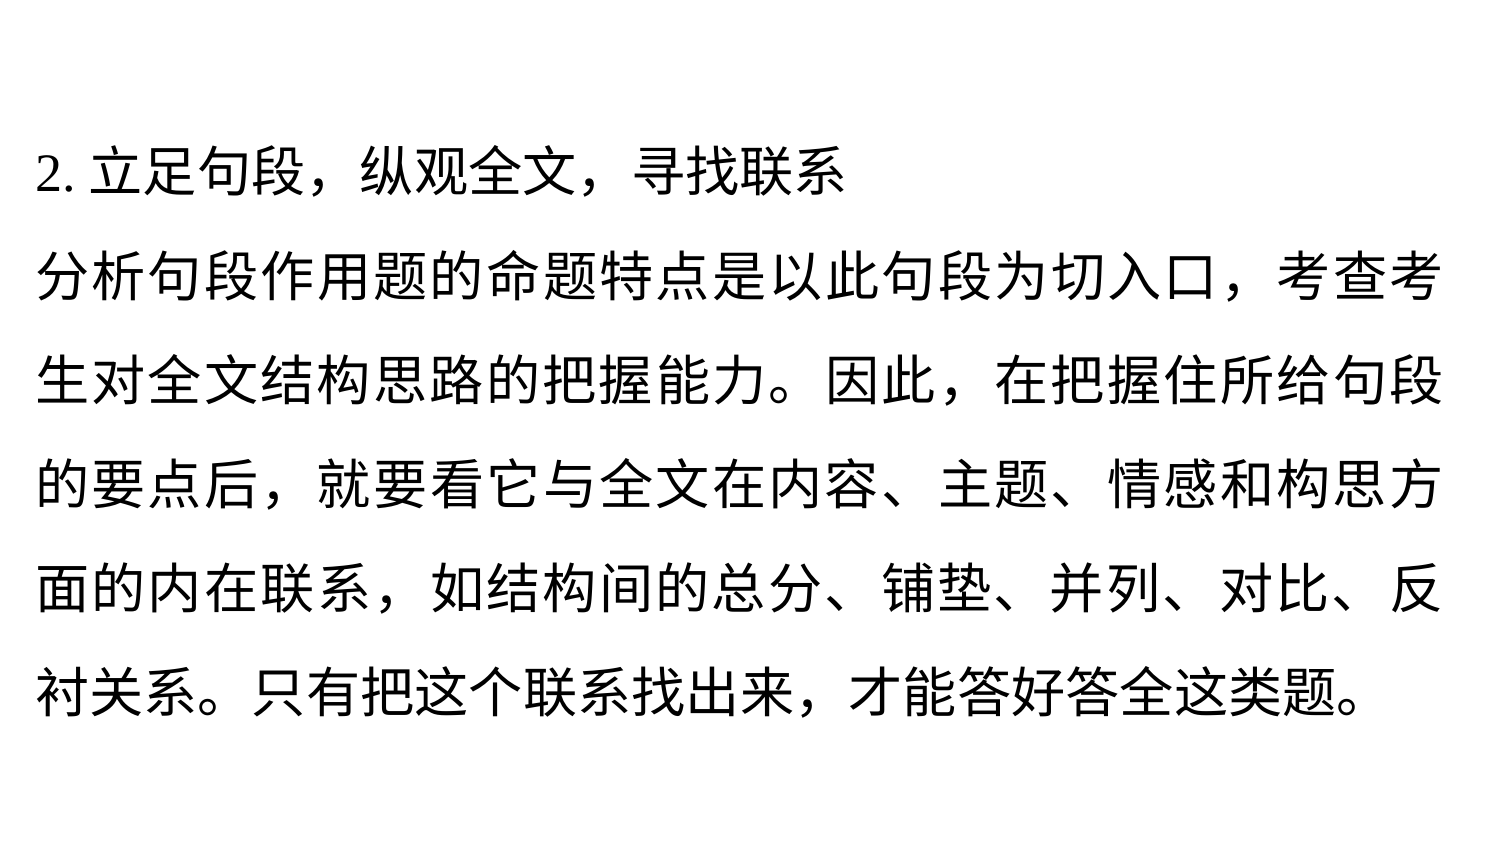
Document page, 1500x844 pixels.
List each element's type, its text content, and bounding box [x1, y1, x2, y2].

text_box 2.立足句段，纵观全文，寻找联系 分析句段作用题的命题特点是以此句段为切入口，考查考生对全文结构思路的把握能力。因此，在把握住所给句段的要点后，就要看它与全文在内容、主题、情感和构思方面的内在联系，如结构间的总分、铺垫、并列、对比、反衬关系。只有把这个联系找出来，才能答好答全这类题。 [20, 91, 1459, 731]
